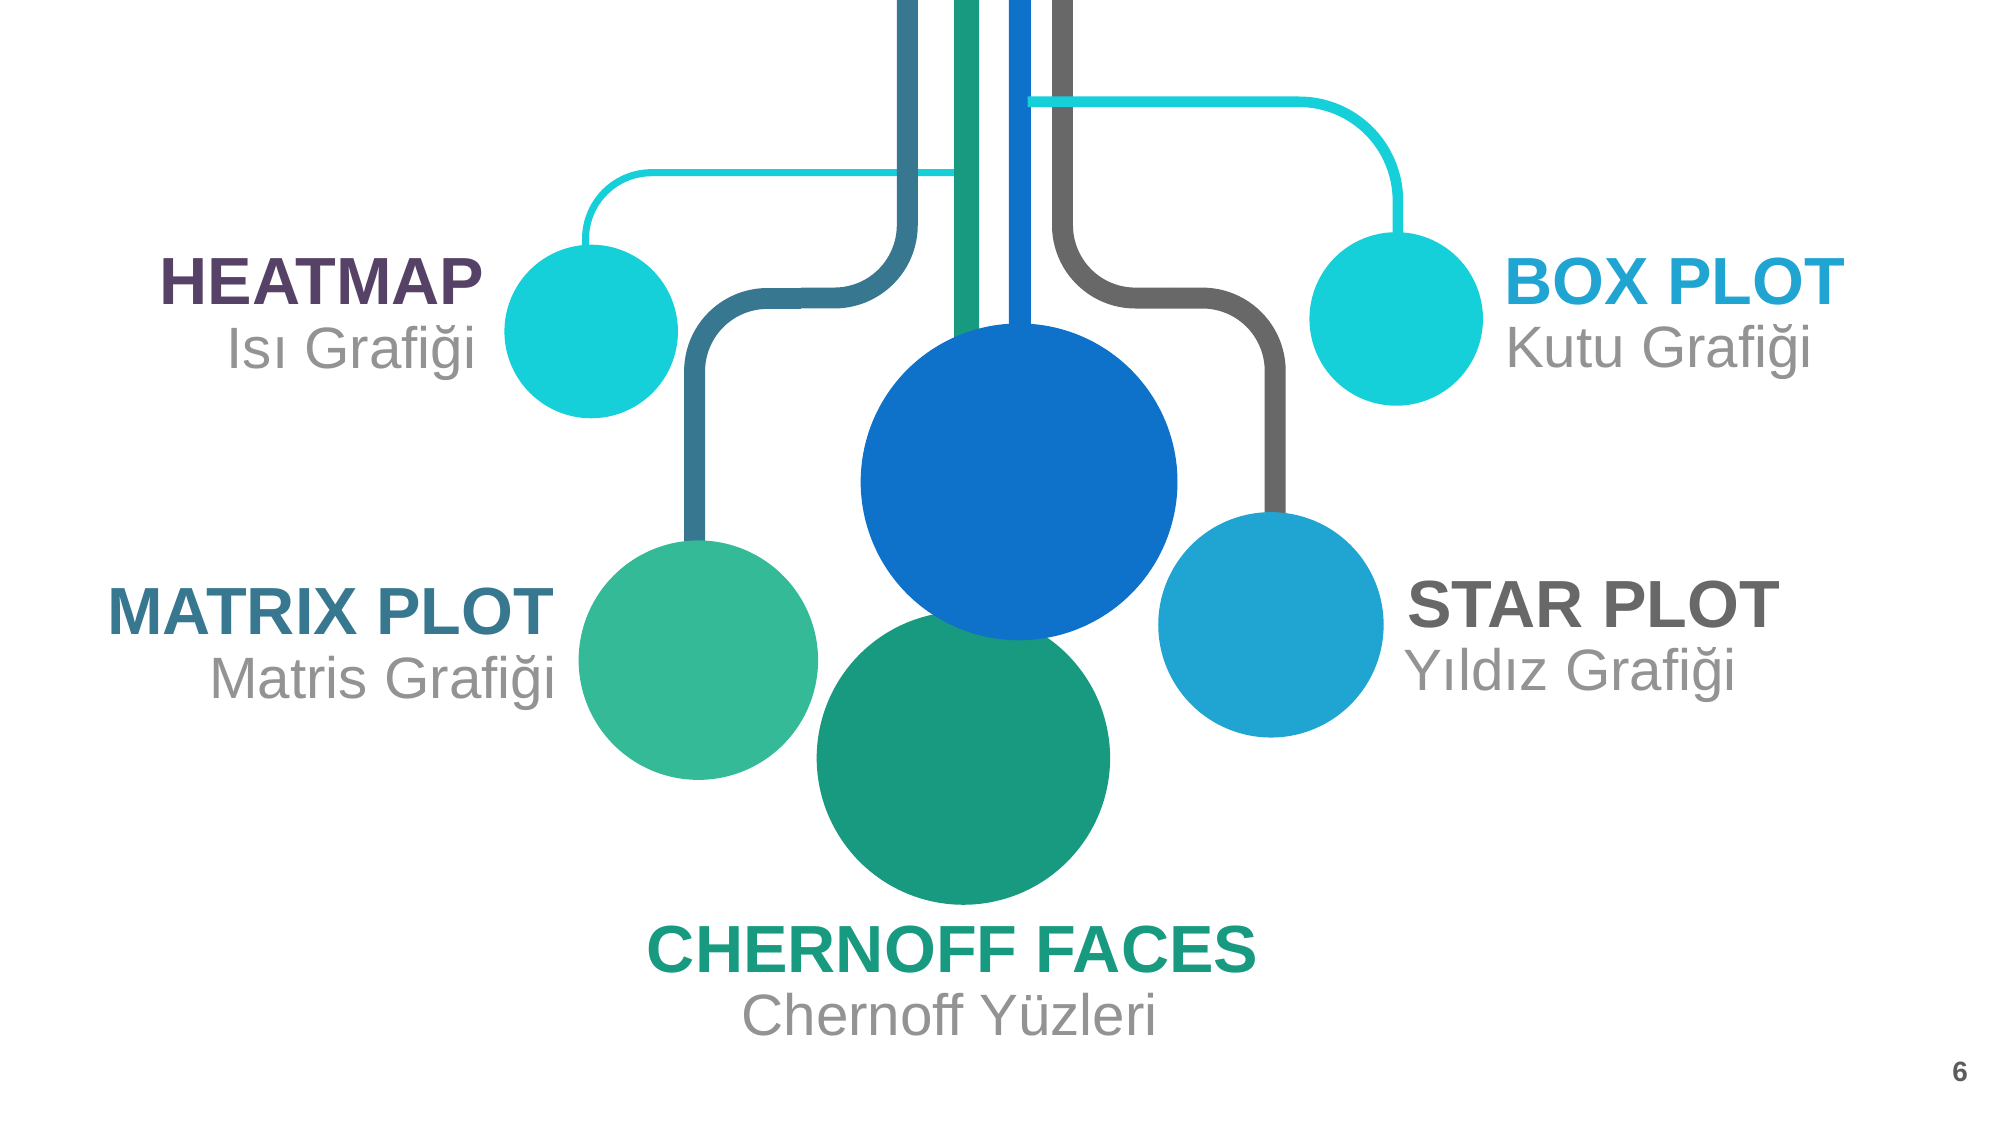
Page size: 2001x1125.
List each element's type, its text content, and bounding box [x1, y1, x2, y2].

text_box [1402, 560, 1783, 703]
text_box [1050, 0, 1288, 599]
text_box [576, 540, 821, 782]
text_box [1307, 230, 1486, 408]
text_box [1025, 94, 1045, 110]
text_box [140, 236, 486, 381]
text_box [952, 0, 981, 337]
text_box [1007, 0, 1033, 323]
text_box [1156, 512, 1386, 740]
text_box [920, 321, 1121, 643]
slide_number 6 [1909, 1040, 2000, 1101]
text_box [1292, 94, 1406, 232]
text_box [682, 0, 920, 599]
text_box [105, 567, 557, 712]
text_box [502, 242, 677, 421]
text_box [643, 905, 1262, 1048]
text_box [814, 613, 1113, 904]
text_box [1502, 236, 1865, 380]
text_box [579, 167, 677, 245]
text_box [924, 167, 952, 179]
